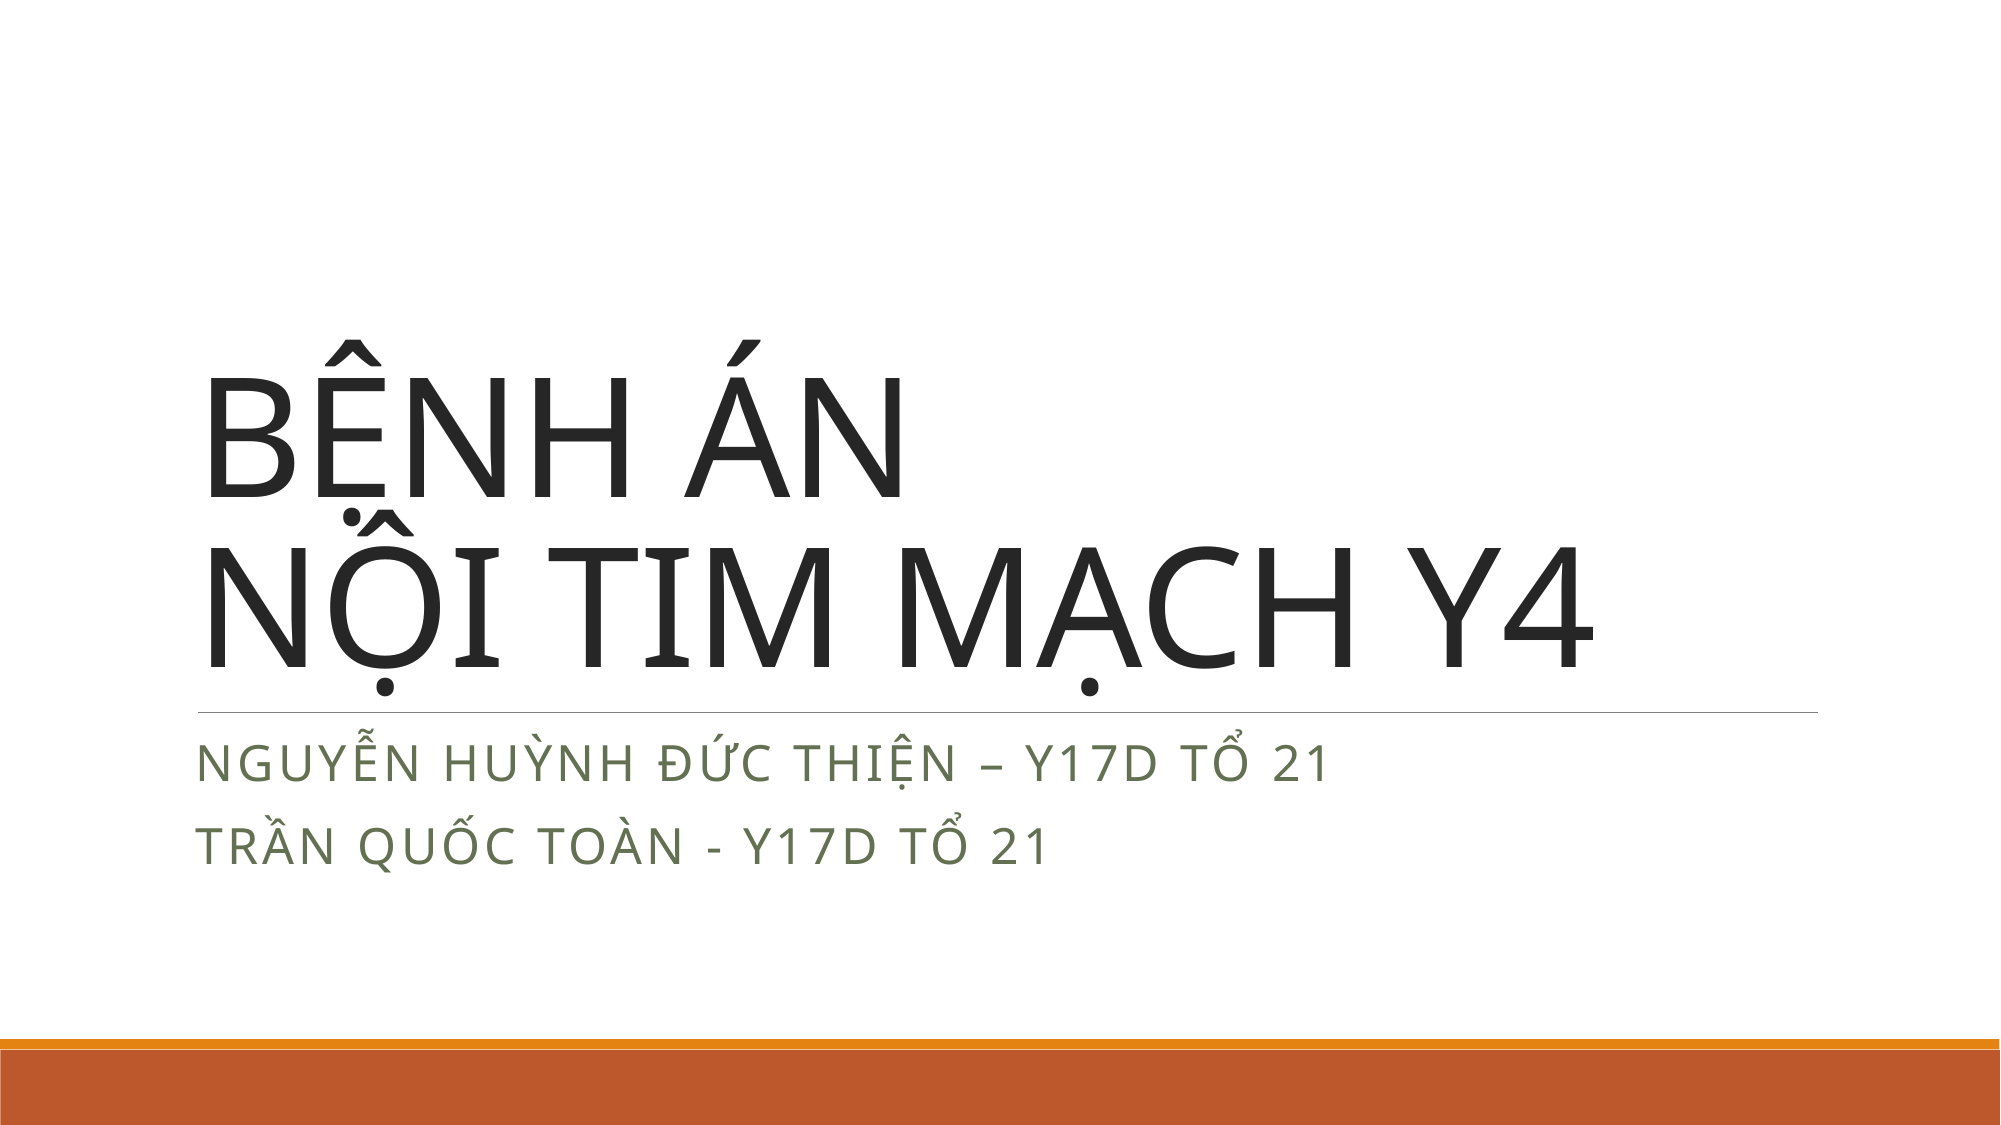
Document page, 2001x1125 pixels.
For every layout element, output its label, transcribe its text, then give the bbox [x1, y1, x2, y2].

subtitle Nguyễn Huỳnh Đức Thiện – Y17D tổ 21 Trần Quốc Toàn - Y17D tổ 21 [180, 730, 1831, 919]
title BỆNH ÁN NỘI TIM MẠCH Y4 [180, 124, 1830, 710]
